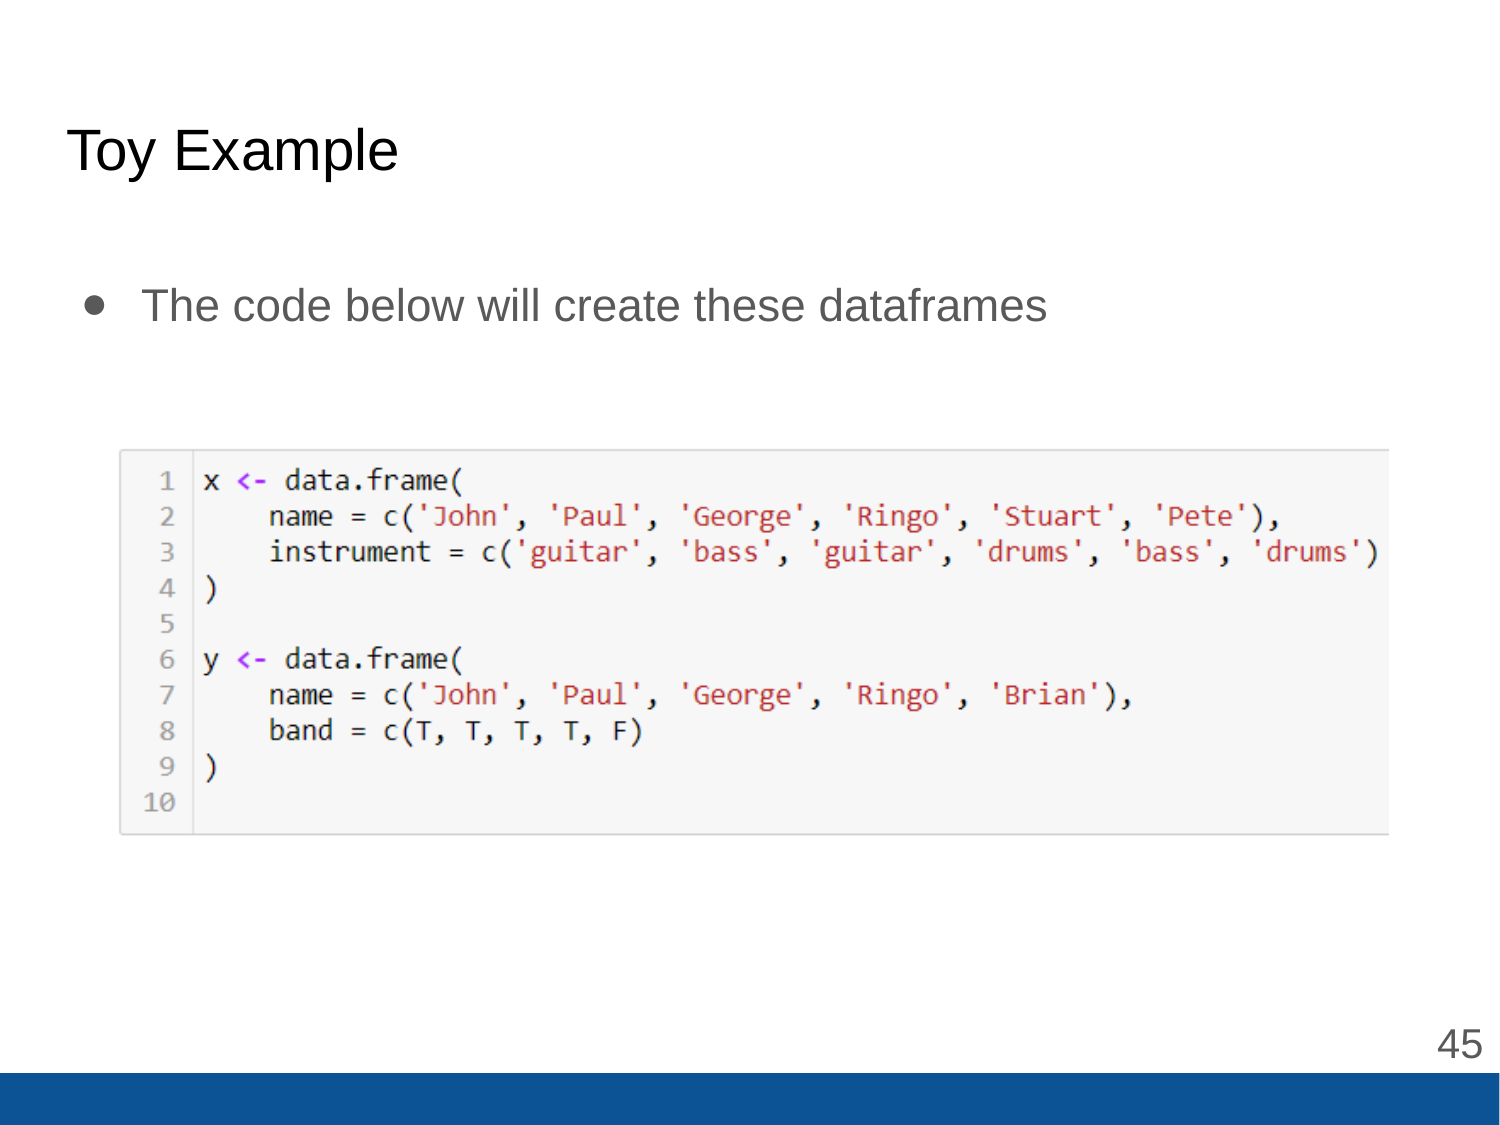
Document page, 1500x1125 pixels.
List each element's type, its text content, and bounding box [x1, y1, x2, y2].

list The code below will create these dataframes [51, 252, 1449, 1000]
picture [111, 440, 1389, 839]
slide_number ‹#› [1402, 999, 1499, 1086]
title Toy Example [51, 97, 1449, 223]
